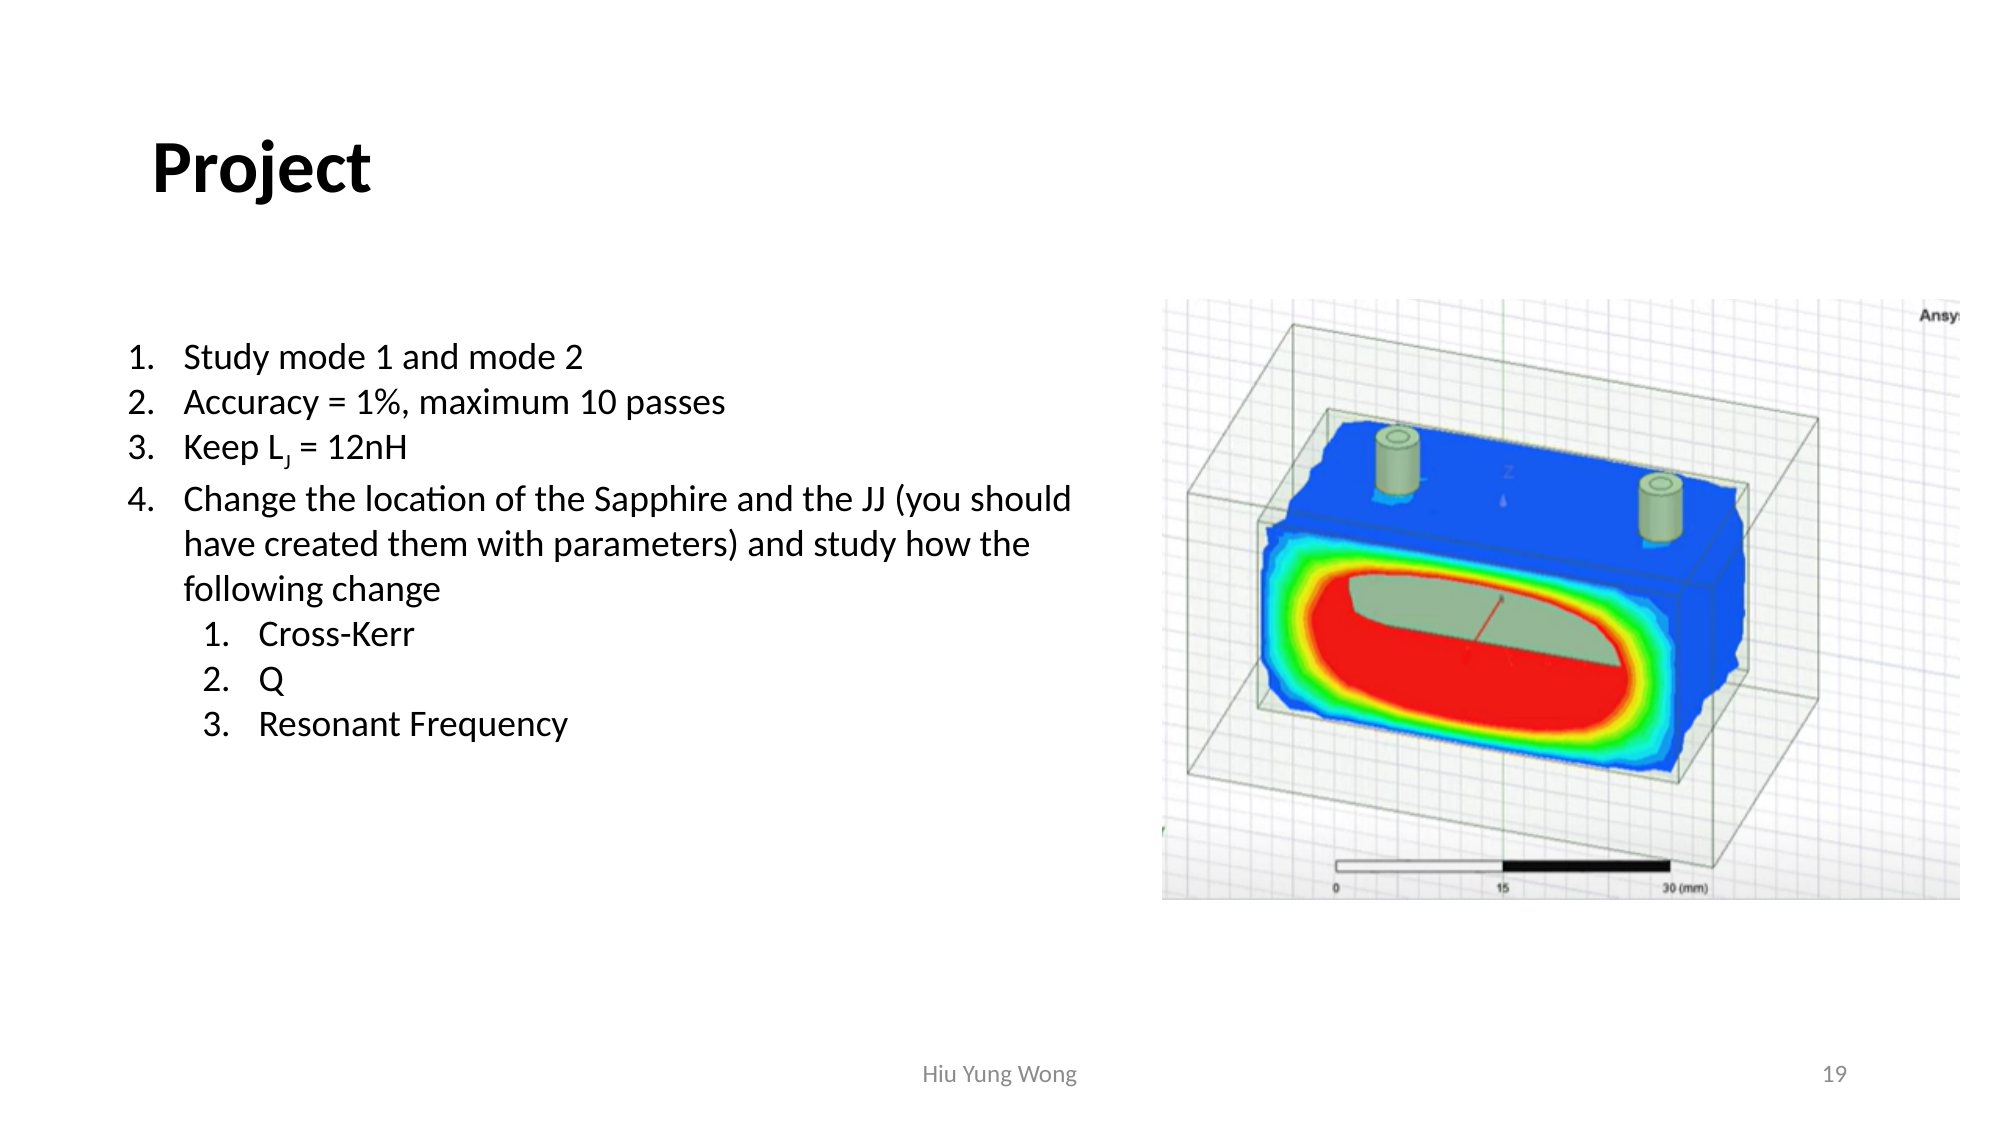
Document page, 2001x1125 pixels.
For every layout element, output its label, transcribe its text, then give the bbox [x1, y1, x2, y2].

text_box Study mode 1 and mode 2 Accuracy = 1%, maximum 10 passes Keep LJ = 12nH Change the location of the Sapphire and the JJ (you should have created them with parameters) and study how the following change Cross-Kerr Q Resonant Frequency [112, 324, 1138, 751]
slide_number 19 [1412, 1042, 1863, 1103]
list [1162, 299, 1960, 900]
title Project [137, 59, 1863, 278]
footer Hiu Yung Wong [662, 1042, 1338, 1103]
